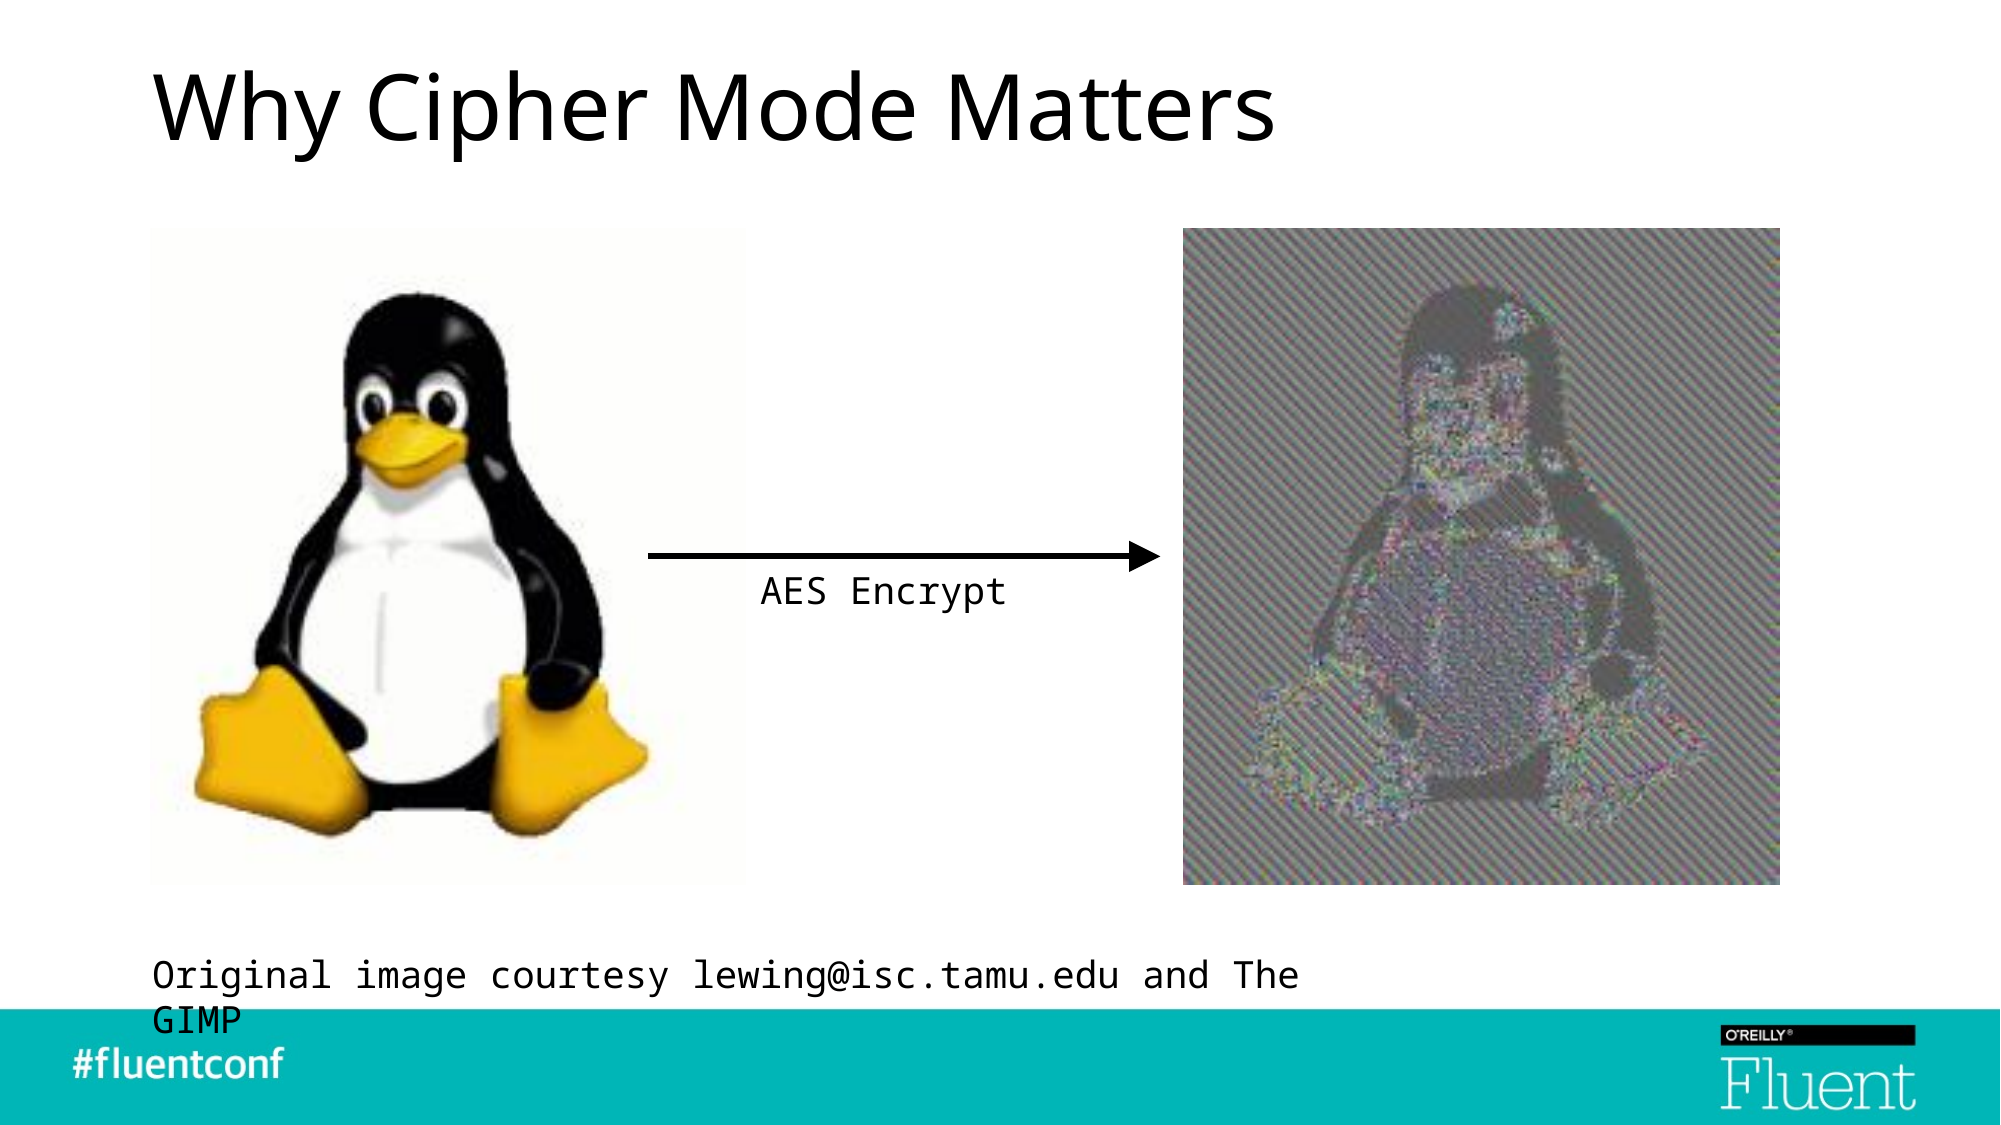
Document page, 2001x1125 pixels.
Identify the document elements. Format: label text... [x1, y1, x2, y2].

text_box Original image courtesy lewing@isc.tamu.edu and The GIMP [137, 943, 1405, 1049]
text_box AES Encrypt [746, 559, 1036, 620]
picture [0, 0, 2000, 1125]
title Why Cipher Mode Matters [137, 26, 1863, 196]
